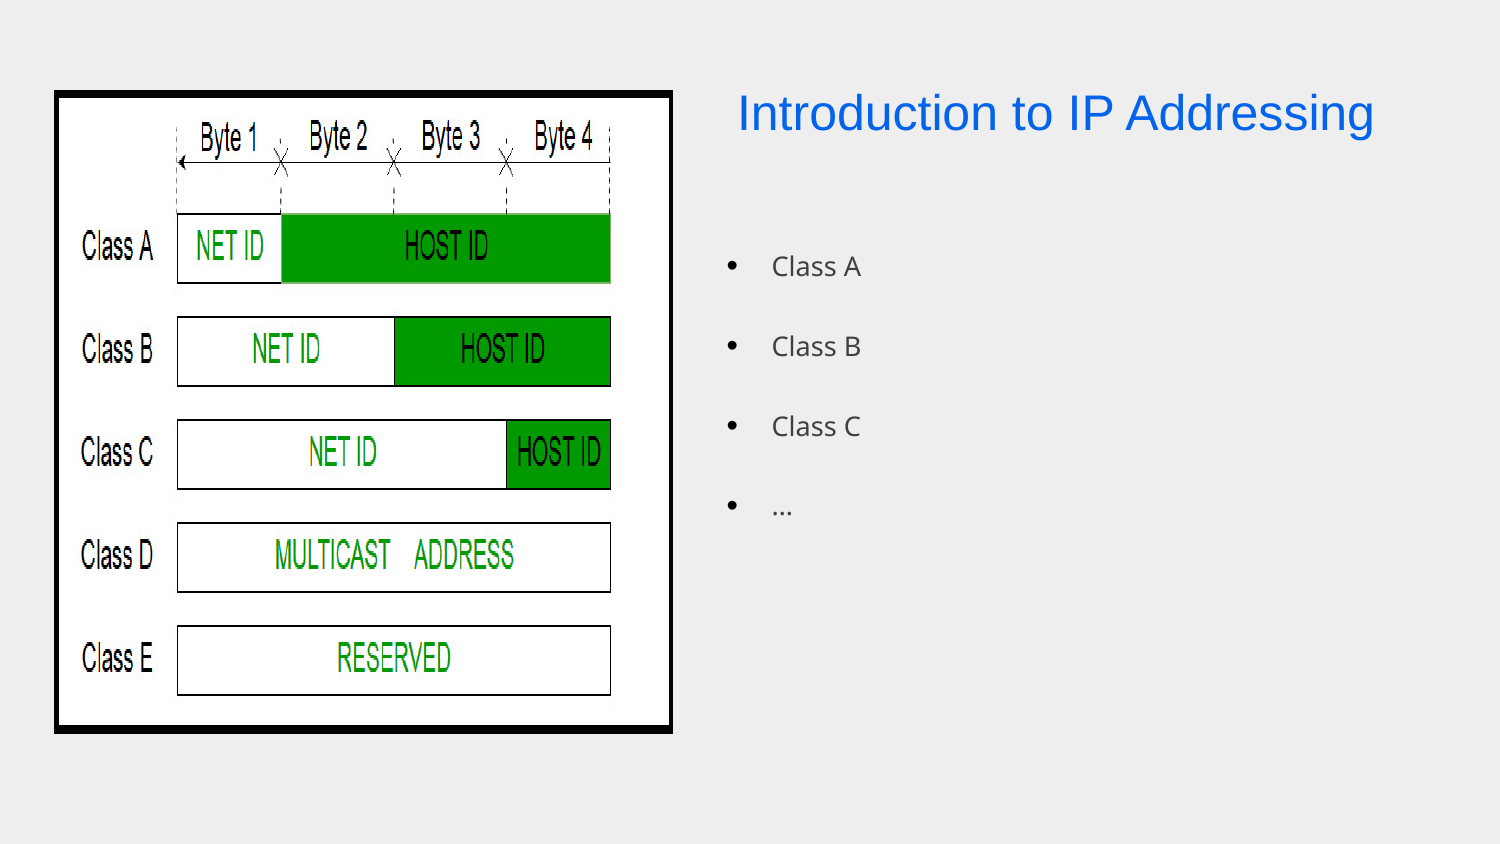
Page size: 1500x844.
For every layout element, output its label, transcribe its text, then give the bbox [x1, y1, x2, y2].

text_box Class A Class B Class C … [711, 232, 1391, 529]
picture [53, 90, 673, 735]
text_box Introduction to IP Addressing [644, 73, 1391, 149]
